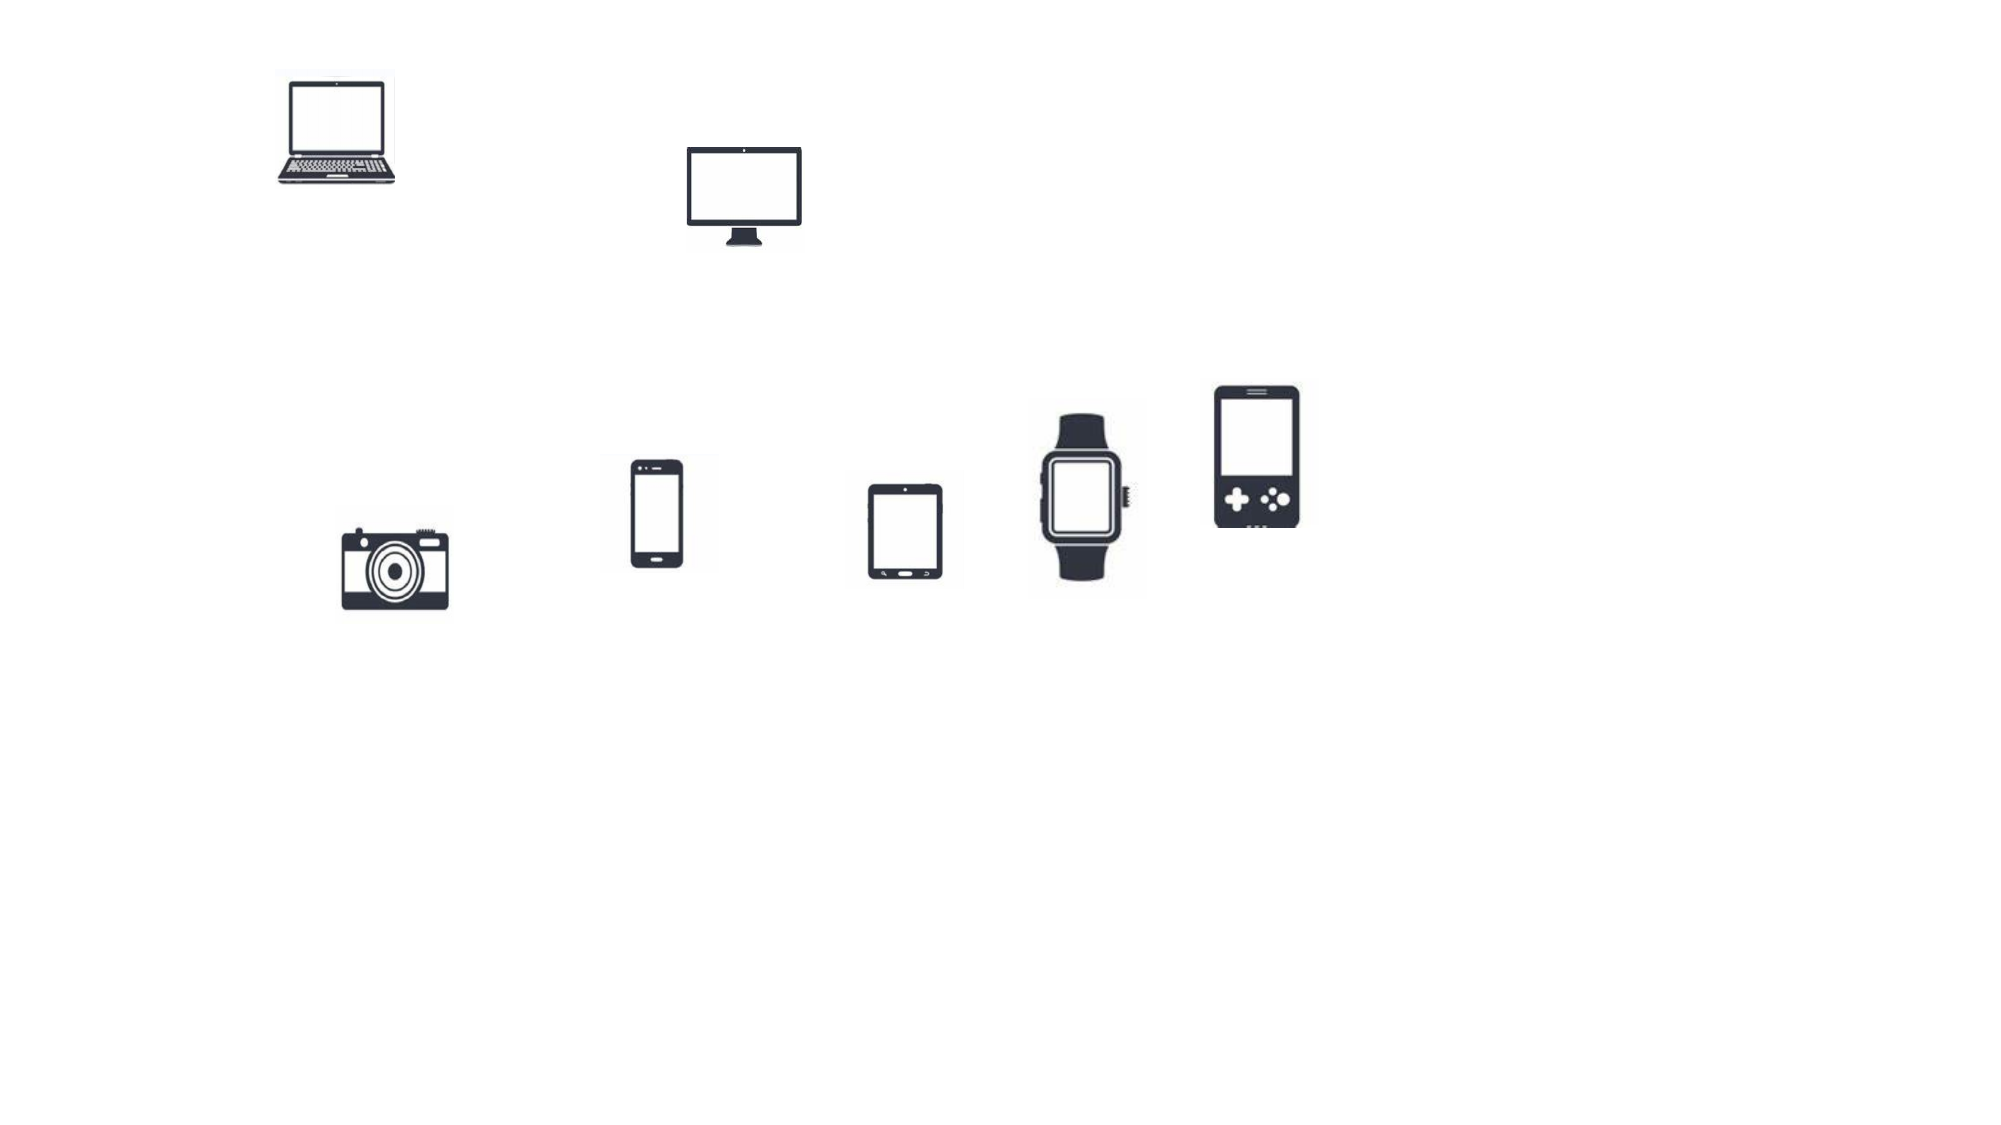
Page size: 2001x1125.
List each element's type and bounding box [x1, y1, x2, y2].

picture [1028, 398, 1147, 599]
picture [845, 470, 964, 589]
list [600, 454, 719, 573]
picture [1199, 378, 1319, 528]
picture [275, 69, 395, 189]
picture [686, 147, 805, 253]
picture [334, 505, 454, 624]
